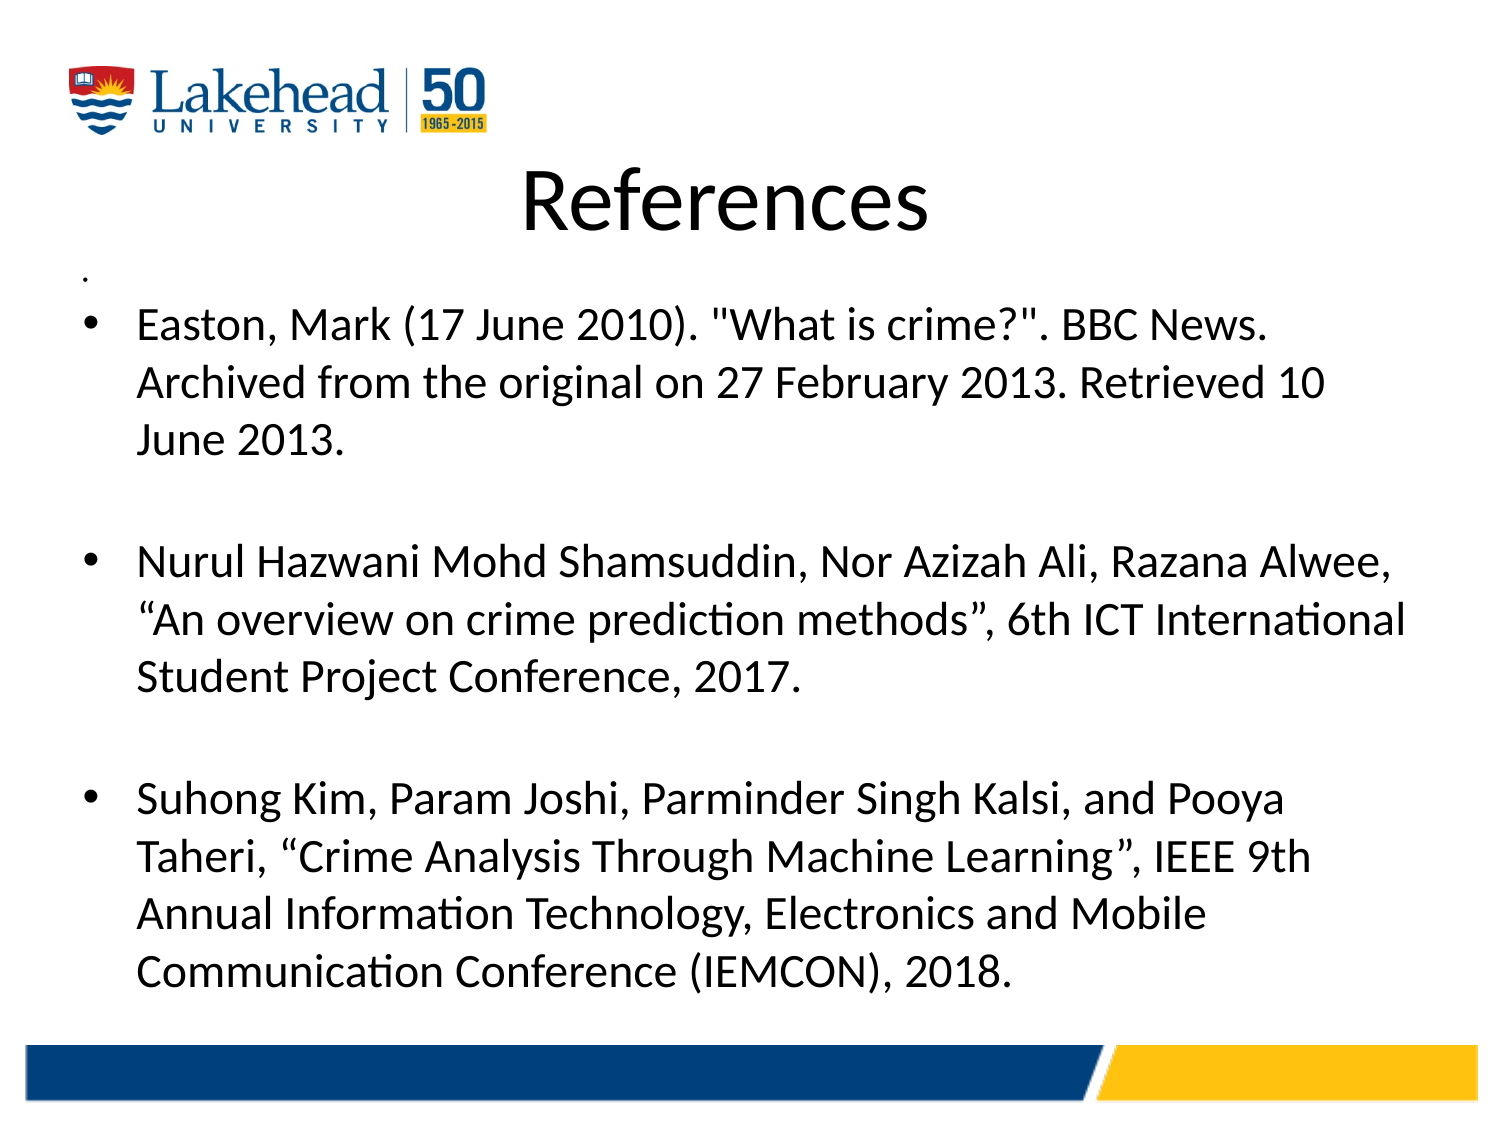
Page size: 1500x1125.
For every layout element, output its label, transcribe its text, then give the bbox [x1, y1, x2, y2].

list Easton, Mark (17 June 2010). "What is crime?". BBC News. Archived from the original on 27 February 2013. Retrieved 10 June 2013. Nurul Hazwani Mohd Shamsuddin, Nor Azizah Ali, Razana Alwee, “An overview on crime prediction methods”, 6th ICT International Student Project Conference, 2017. Suhong Kim, Param Joshi, Parminder Singh Kalsi, and Pooya Taheri, “Crime Analysis Through Machine Learning”, IEEE 9th Annual Information Technology, Electronics and Mobile Communication Conference (IEMCON), 2018. [74, 261, 1426, 1006]
picture [69, 66, 487, 130]
title References [50, 130, 1402, 319]
picture [24, 1045, 1478, 1105]
